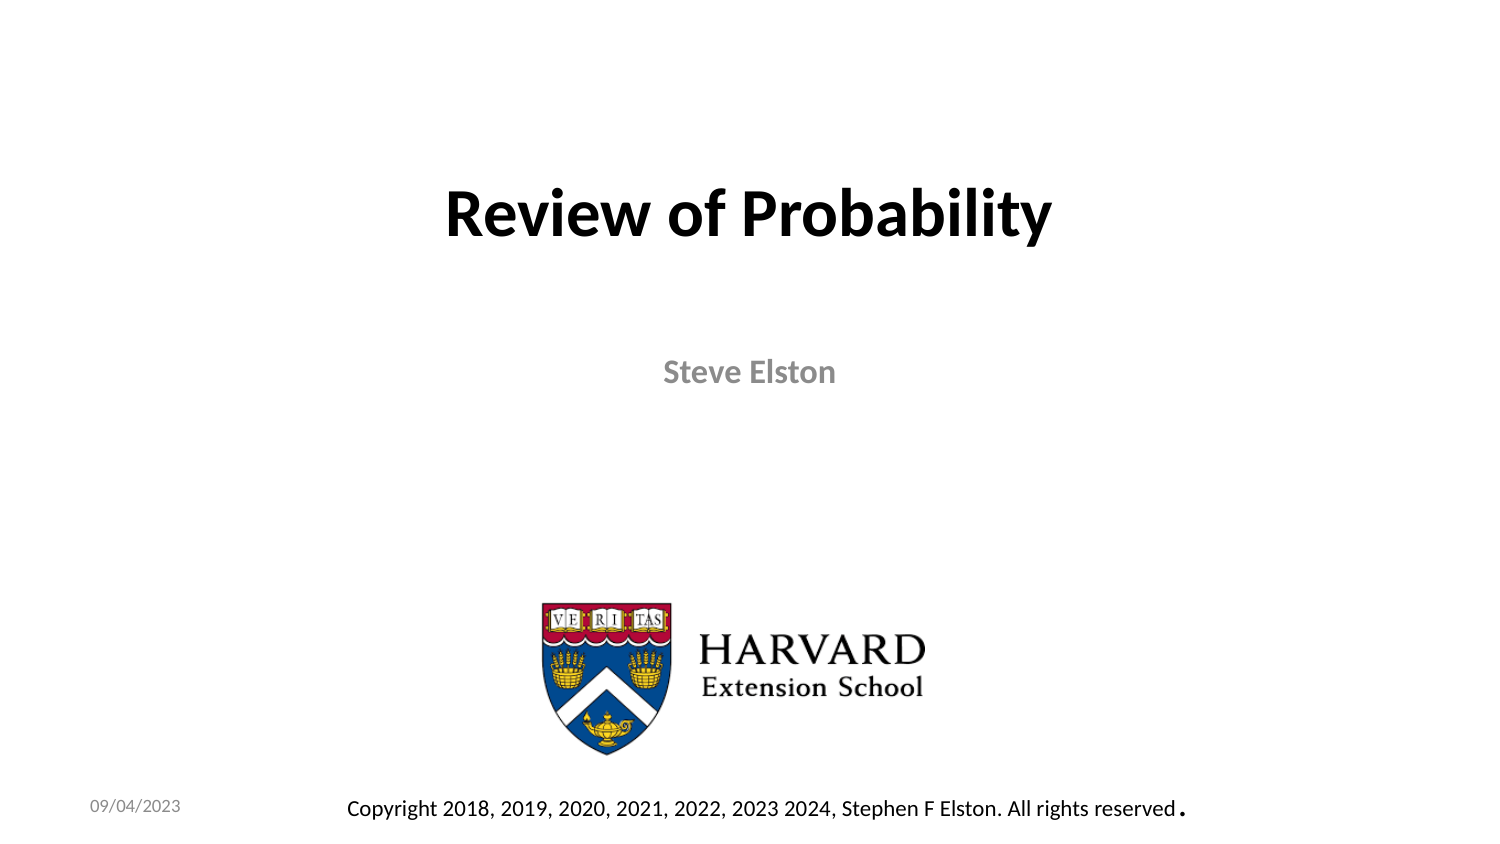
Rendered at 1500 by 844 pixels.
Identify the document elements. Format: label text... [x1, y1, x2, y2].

title Review of Probability [112, 84, 1388, 334]
picture [539, 600, 925, 759]
text_box Copyright 2018, 2019, 2020, 2021, 2022, 2023 2024, Stephen F Elston. All rights reserved. [296, 771, 1239, 832]
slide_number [75, 782, 296, 827]
subtitle Steve Elston [225, 308, 1275, 401]
